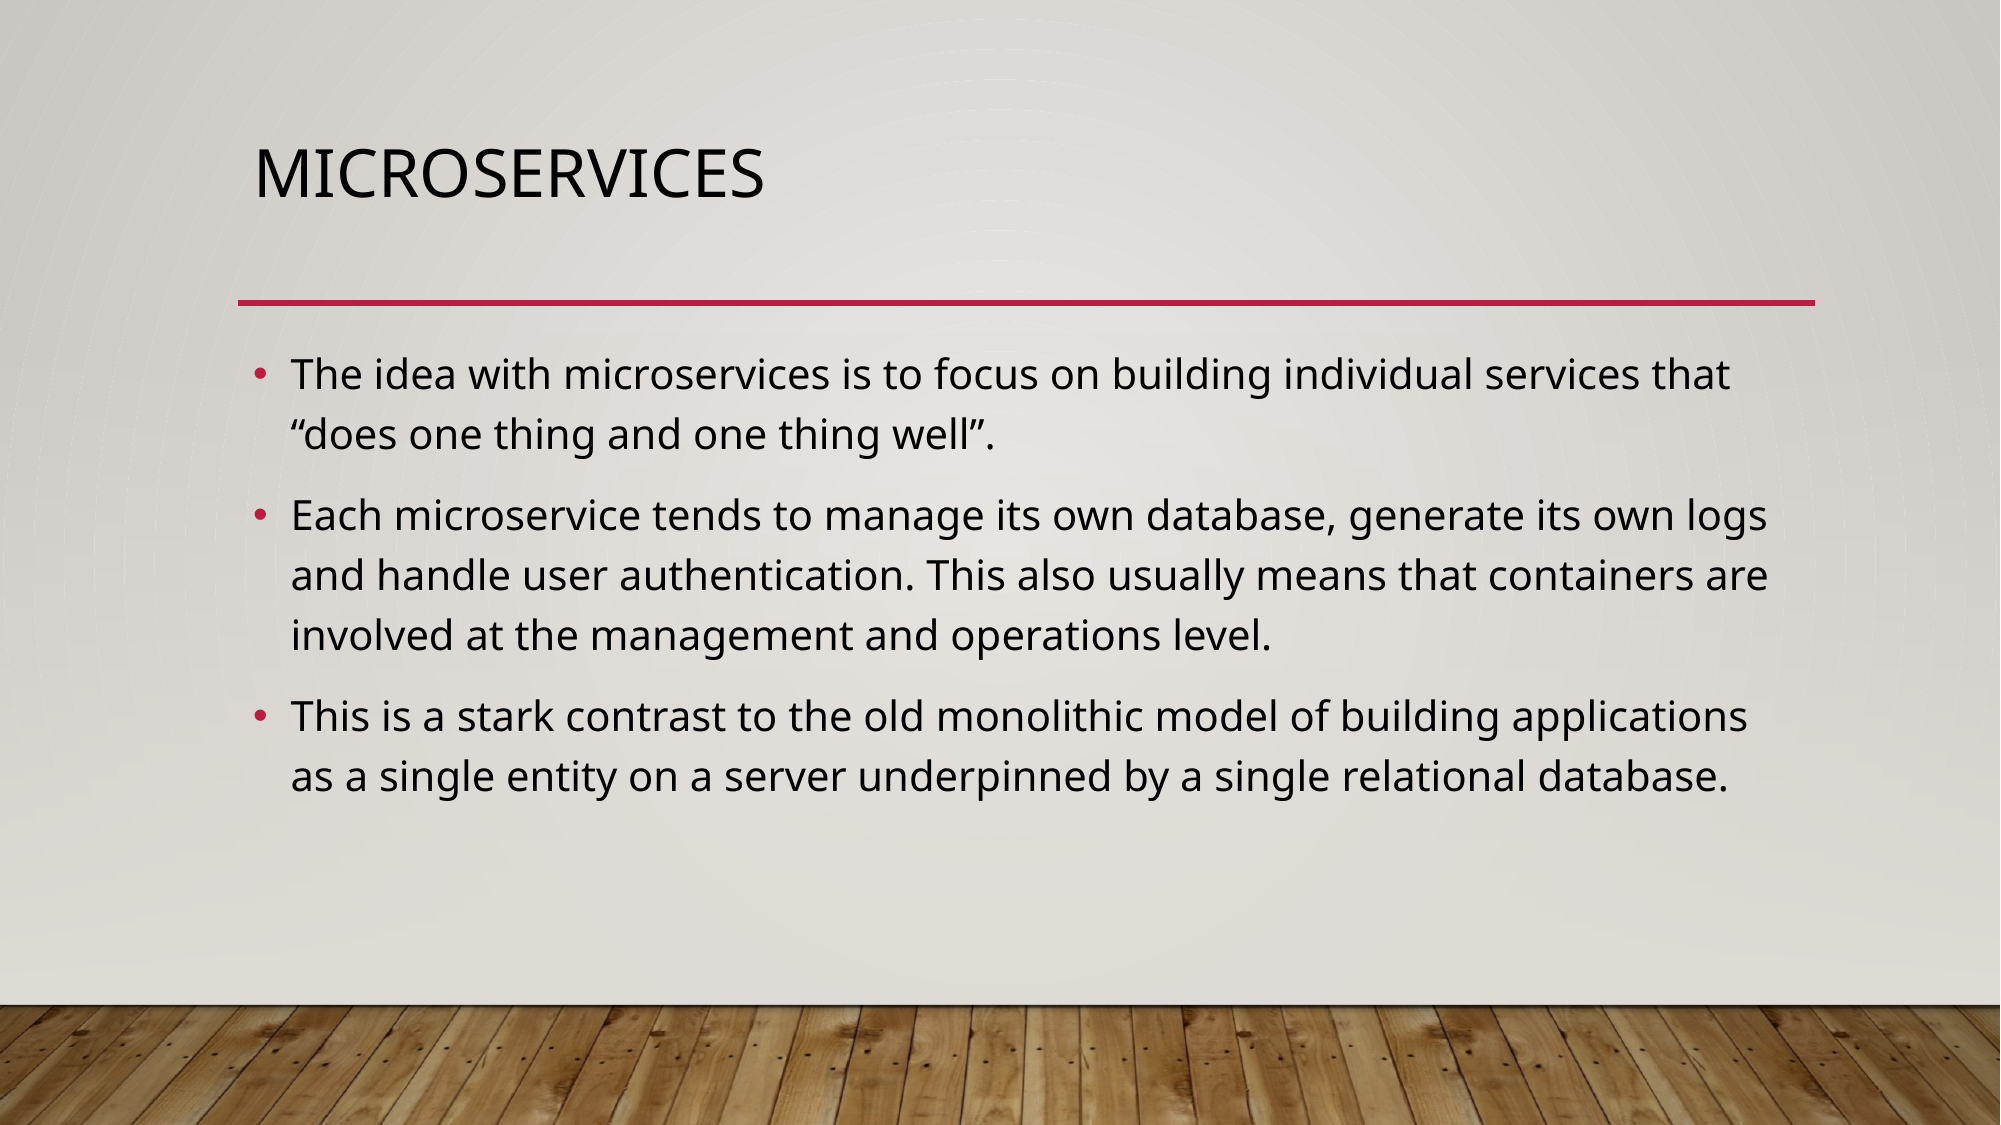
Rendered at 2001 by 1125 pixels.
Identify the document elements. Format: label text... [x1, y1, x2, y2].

list The idea with microservices is to focus on building individual services that “does one thing and one thing well”. Each microservice tends to manage its own database, generate its own logs and handle user authentication. This also usually means that containers are involved at the management and operations level. This is a stark contrast to the old monolithic model of building applications as a single entity on a server underpinned by a single relational database. [238, 330, 1814, 897]
title microservices [238, 131, 1814, 305]
picture [0, 1005, 2000, 1125]
